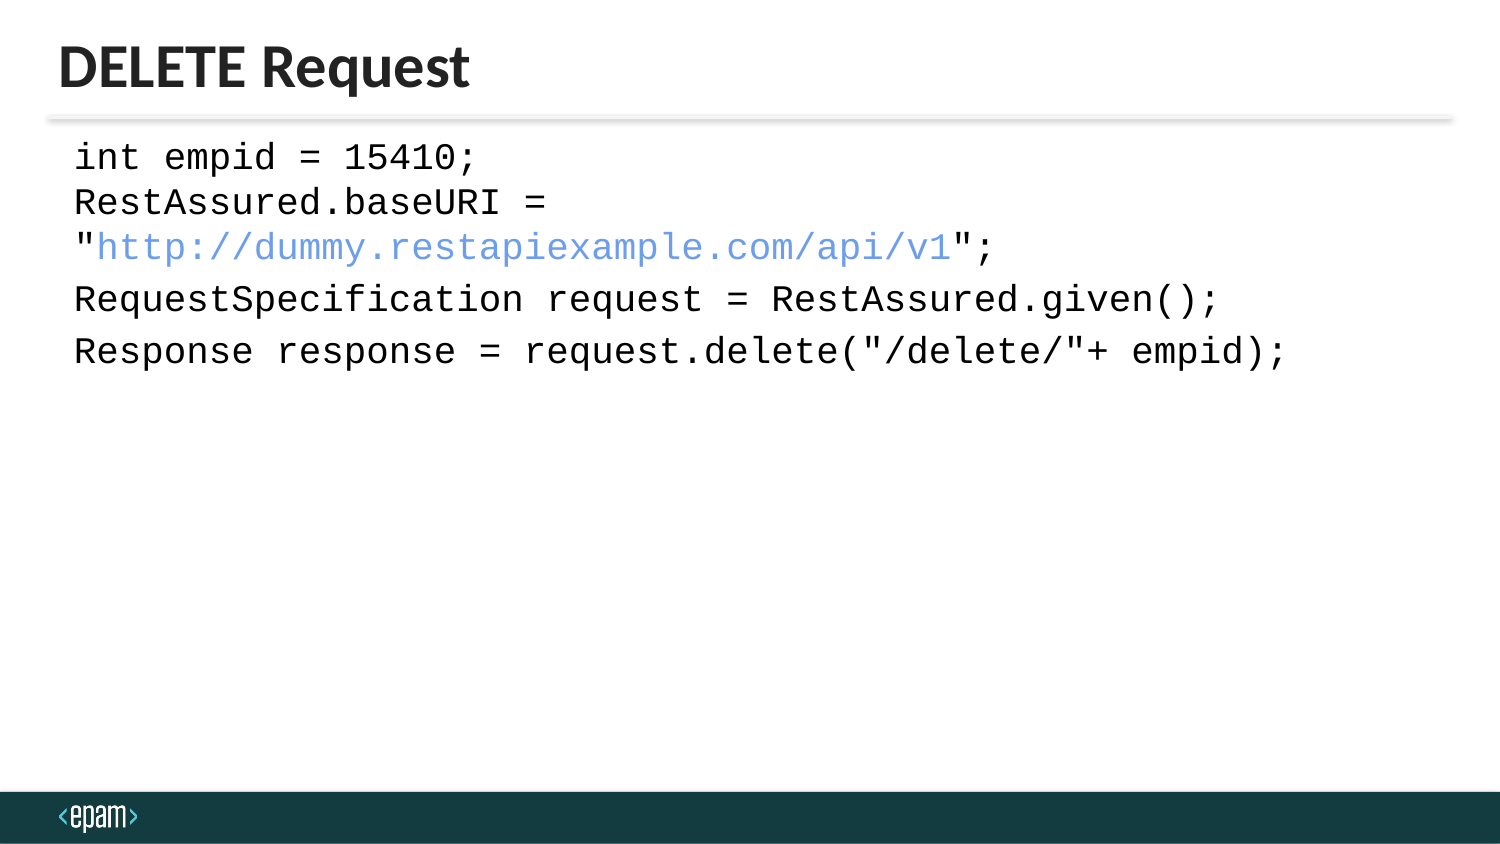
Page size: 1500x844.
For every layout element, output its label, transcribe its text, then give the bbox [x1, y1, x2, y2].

text_box int empid = 15410; RestAssured.baseURI = "http://dummy.restapiexample.com/api/v1"; RequestSpecification request = RestAssured.given(); Response response = request.delete("/delete/"+ empid); [58, 117, 1442, 727]
picture [59, 805, 137, 833]
text_box DELETE Request [59, 37, 1442, 87]
